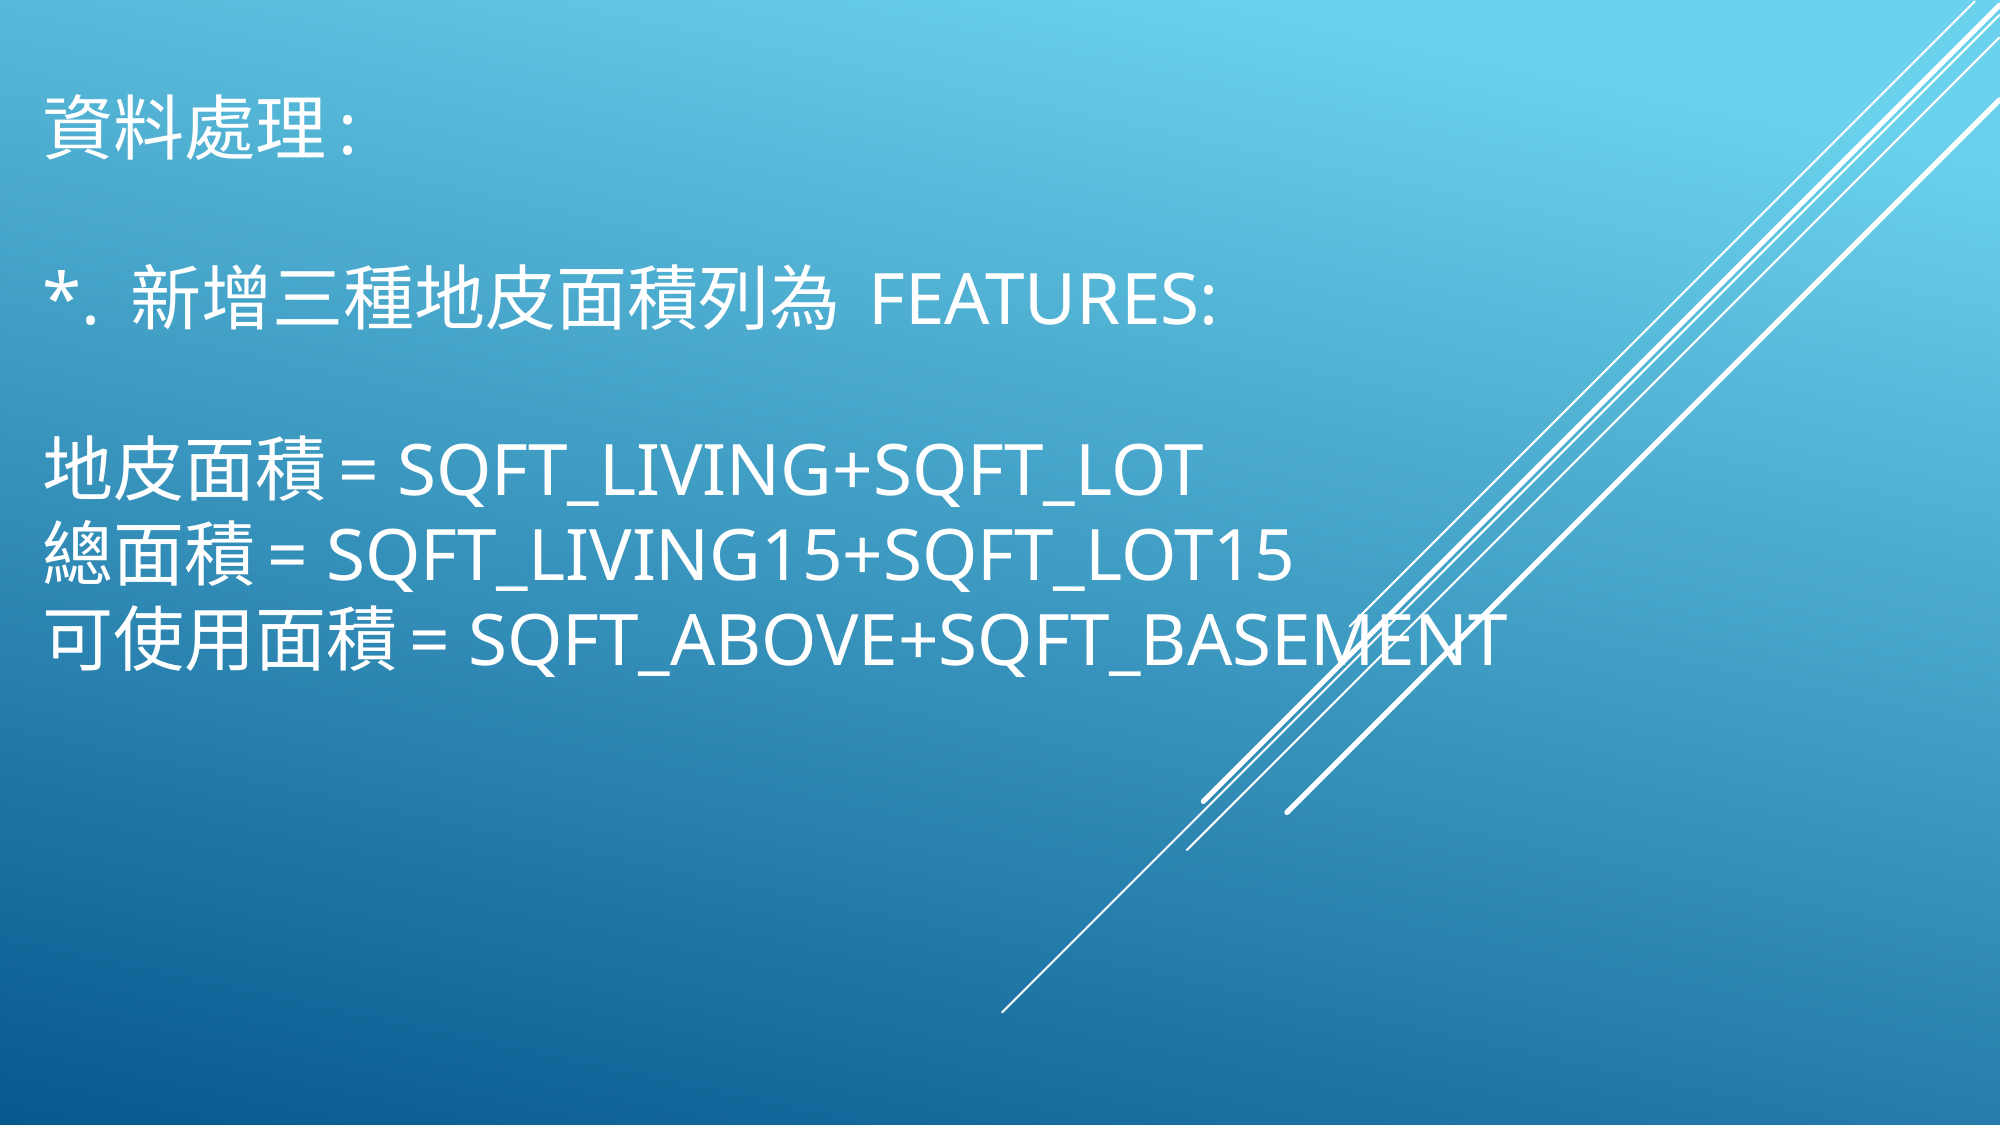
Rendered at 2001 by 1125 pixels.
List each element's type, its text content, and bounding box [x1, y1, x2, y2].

title 資料處理: *. 新增三種地皮面積列為 featureS: 地皮面積= sqft_living+sqft_lot 總面積= sqft_living15+sqft_lot15 可使用面積= sqft_above+sqft_basement [27, 76, 2000, 1037]
